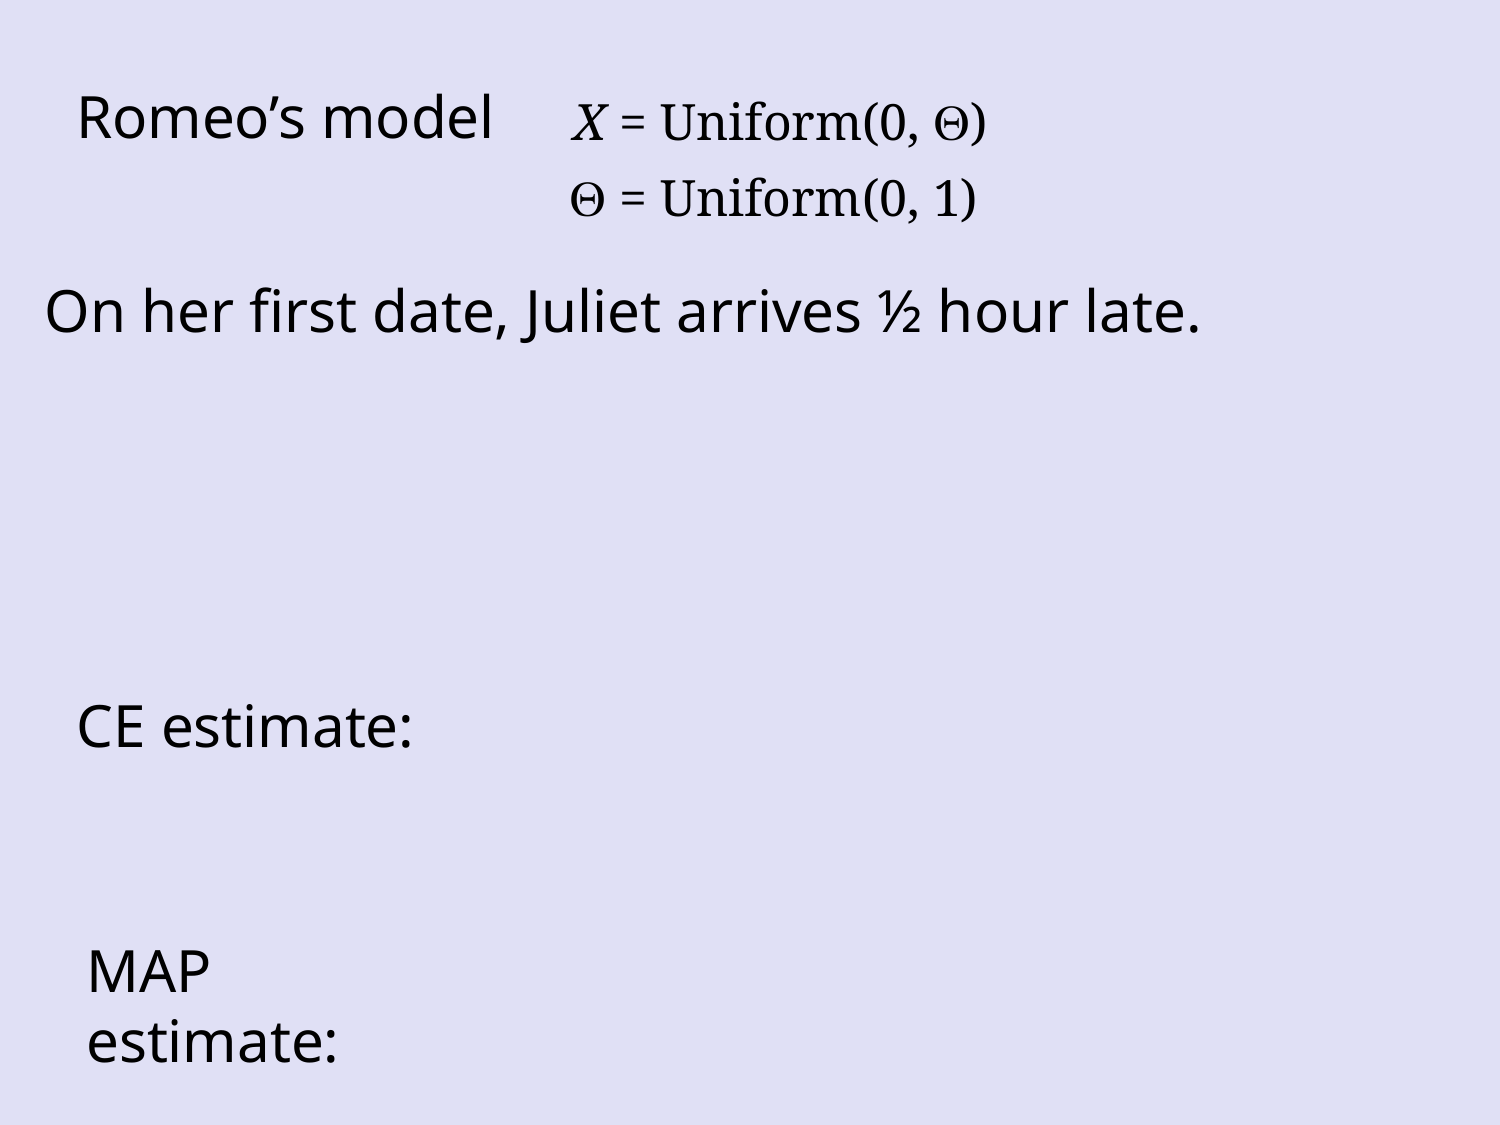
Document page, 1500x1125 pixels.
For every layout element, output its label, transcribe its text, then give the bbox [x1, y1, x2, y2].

text_box On her first date, Juliet arrives ½ hour late. [29, 266, 1217, 352]
text_box Romeo’s model [61, 72, 510, 158]
text_box Q = Uniform(0, 1) [554, 158, 994, 234]
text_box MAP estimate: [71, 927, 472, 1082]
text_box CE estimate: [61, 681, 430, 767]
text_box X = Uniform(0, Q) [559, 82, 1003, 158]
